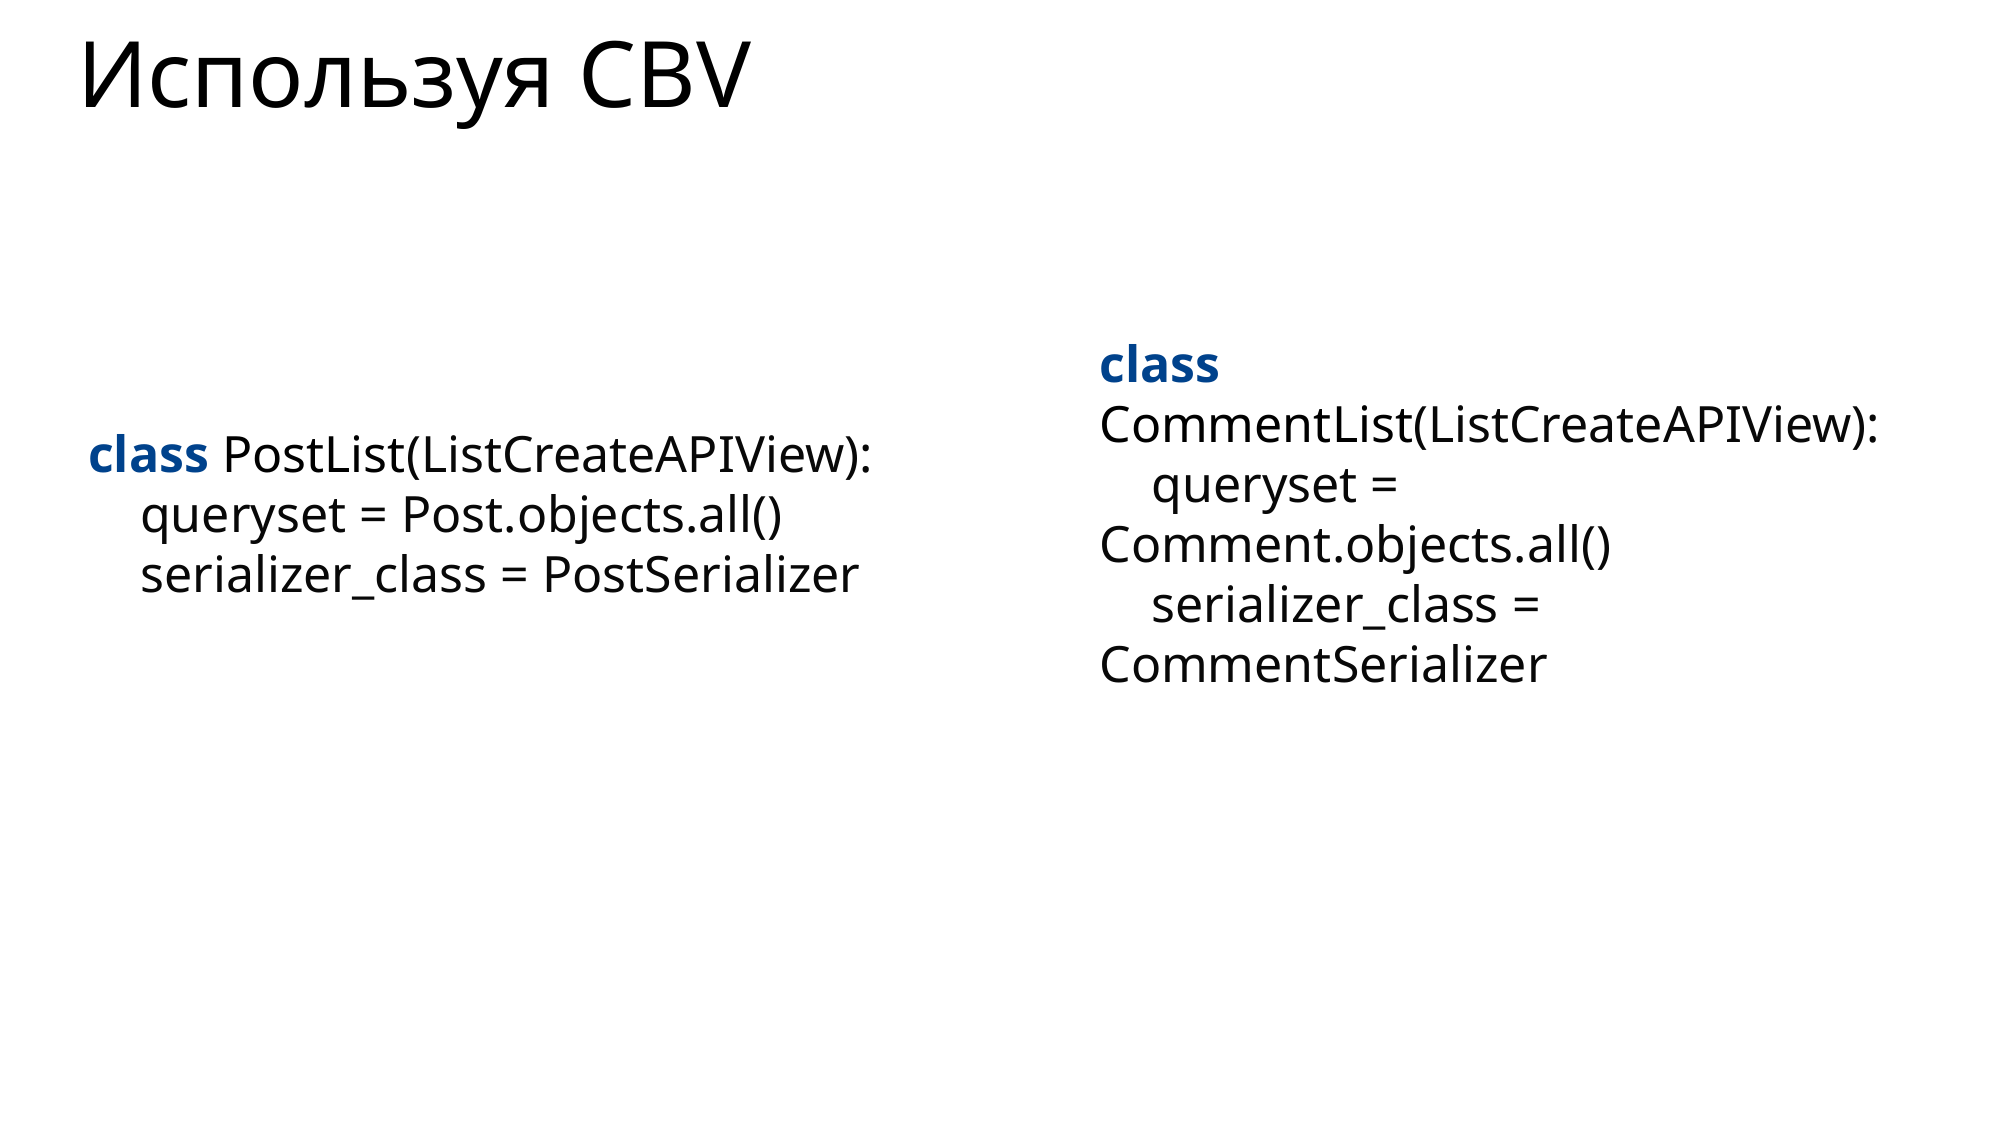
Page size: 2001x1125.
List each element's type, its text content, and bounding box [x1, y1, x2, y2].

text_box class CommentList(ListCreateAPIView): queryset = Comment.objects.all() serializer_class = CommentSerializer [1084, 324, 1927, 700]
title Используя CBV [62, 29, 1953, 205]
text_box class PostList(ListCreateAPIView): queryset = Post.objects.all() serializer_class = PostSerializer [73, 414, 1084, 610]
